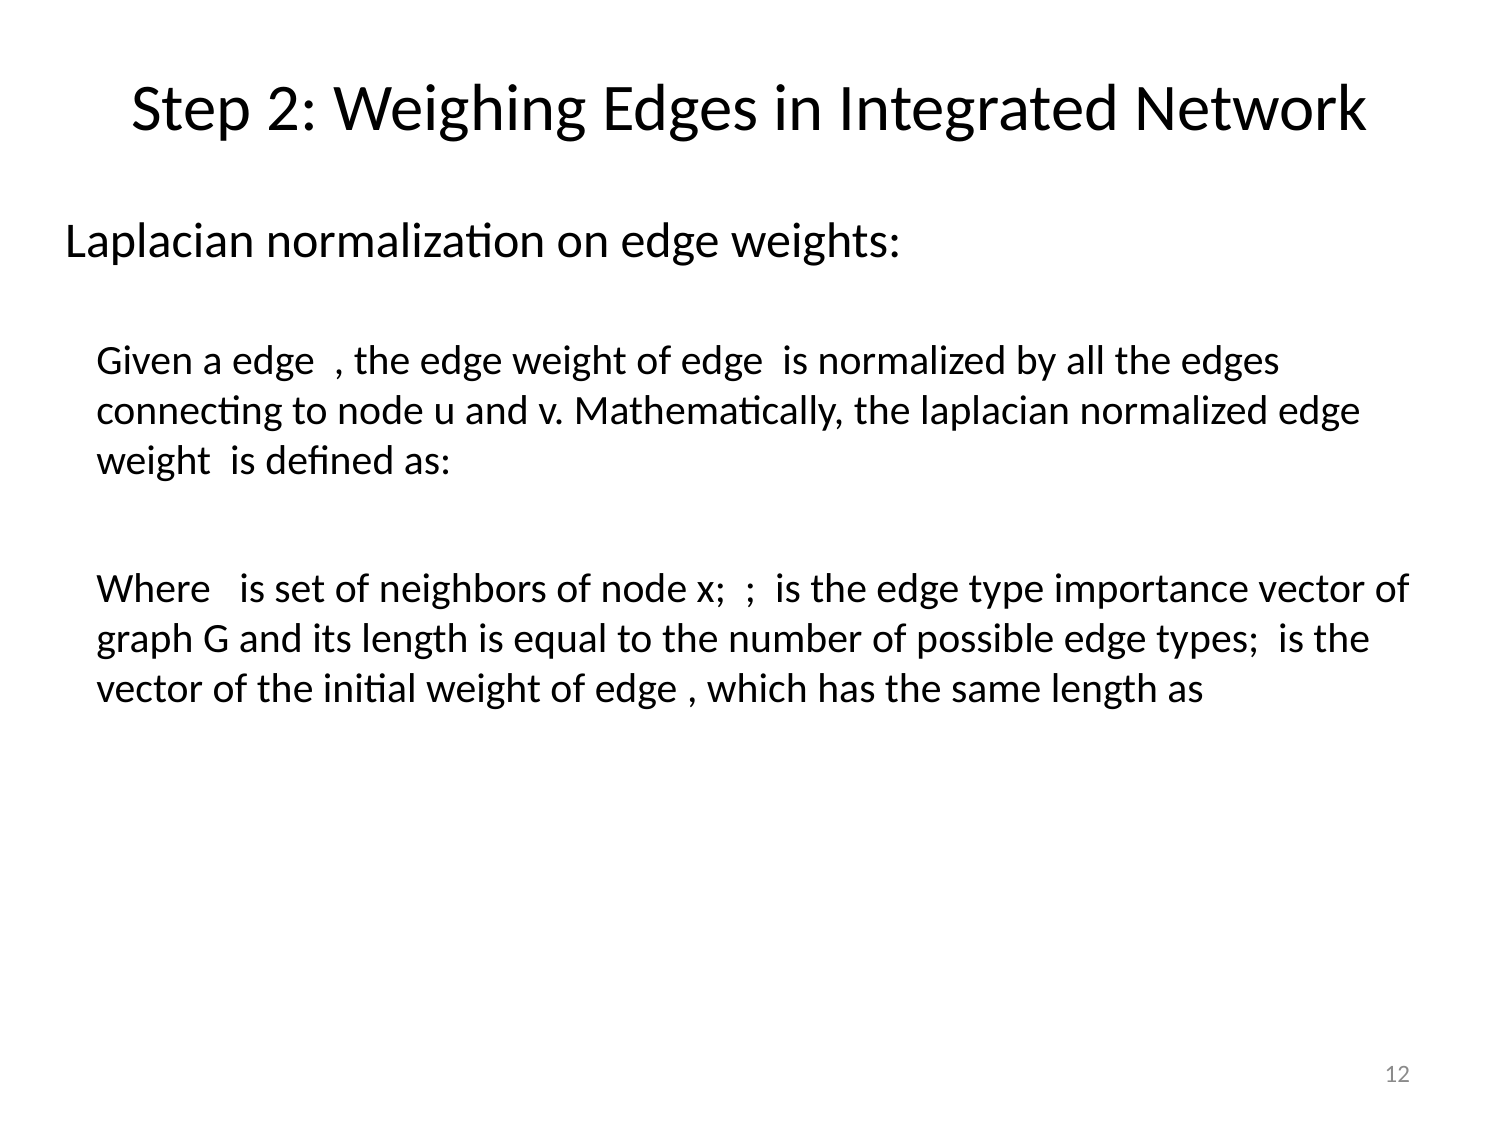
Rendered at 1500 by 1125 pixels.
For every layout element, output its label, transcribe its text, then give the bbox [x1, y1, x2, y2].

slide_number 12 [1074, 1042, 1425, 1103]
title Step 2: Weighing Edges in Integrated Network [75, 45, 1425, 163]
list Laplacian normalization on edge weights: [50, 200, 1388, 288]
